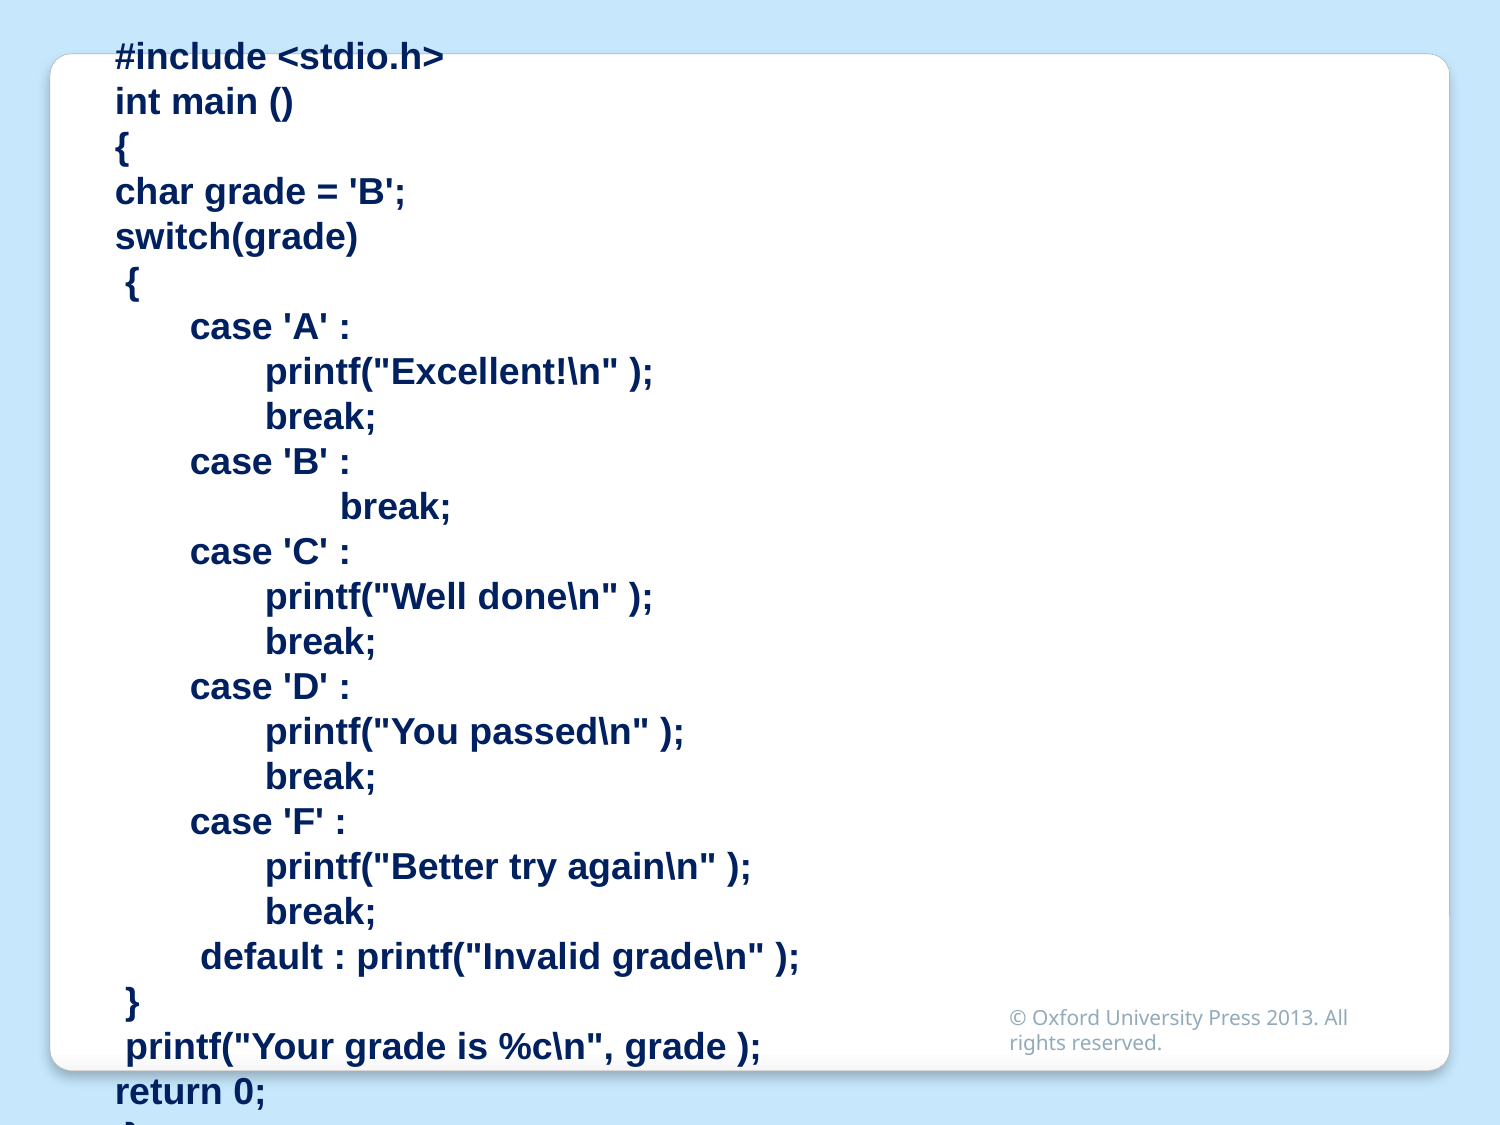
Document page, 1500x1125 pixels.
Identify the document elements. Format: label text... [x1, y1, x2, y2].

footer © Oxford University Press 2013. All rights reserved. [1125, 1002, 1370, 1063]
text_box #include <stdio.h> int main () { char grade = 'B'; switch(grade) { case 'A' : printf("Excellent!\n" ); break; case 'B' : break; case 'C' : printf("Well done\n" ); break; case 'D' : printf("You passed\n" ); break; case 'F' : printf("Better try again\n" ); break; default : printf("Invalid grade\n" ); } printf("Your grade is %c\n", grade ); return 0; } [99, 24, 1125, 1125]
